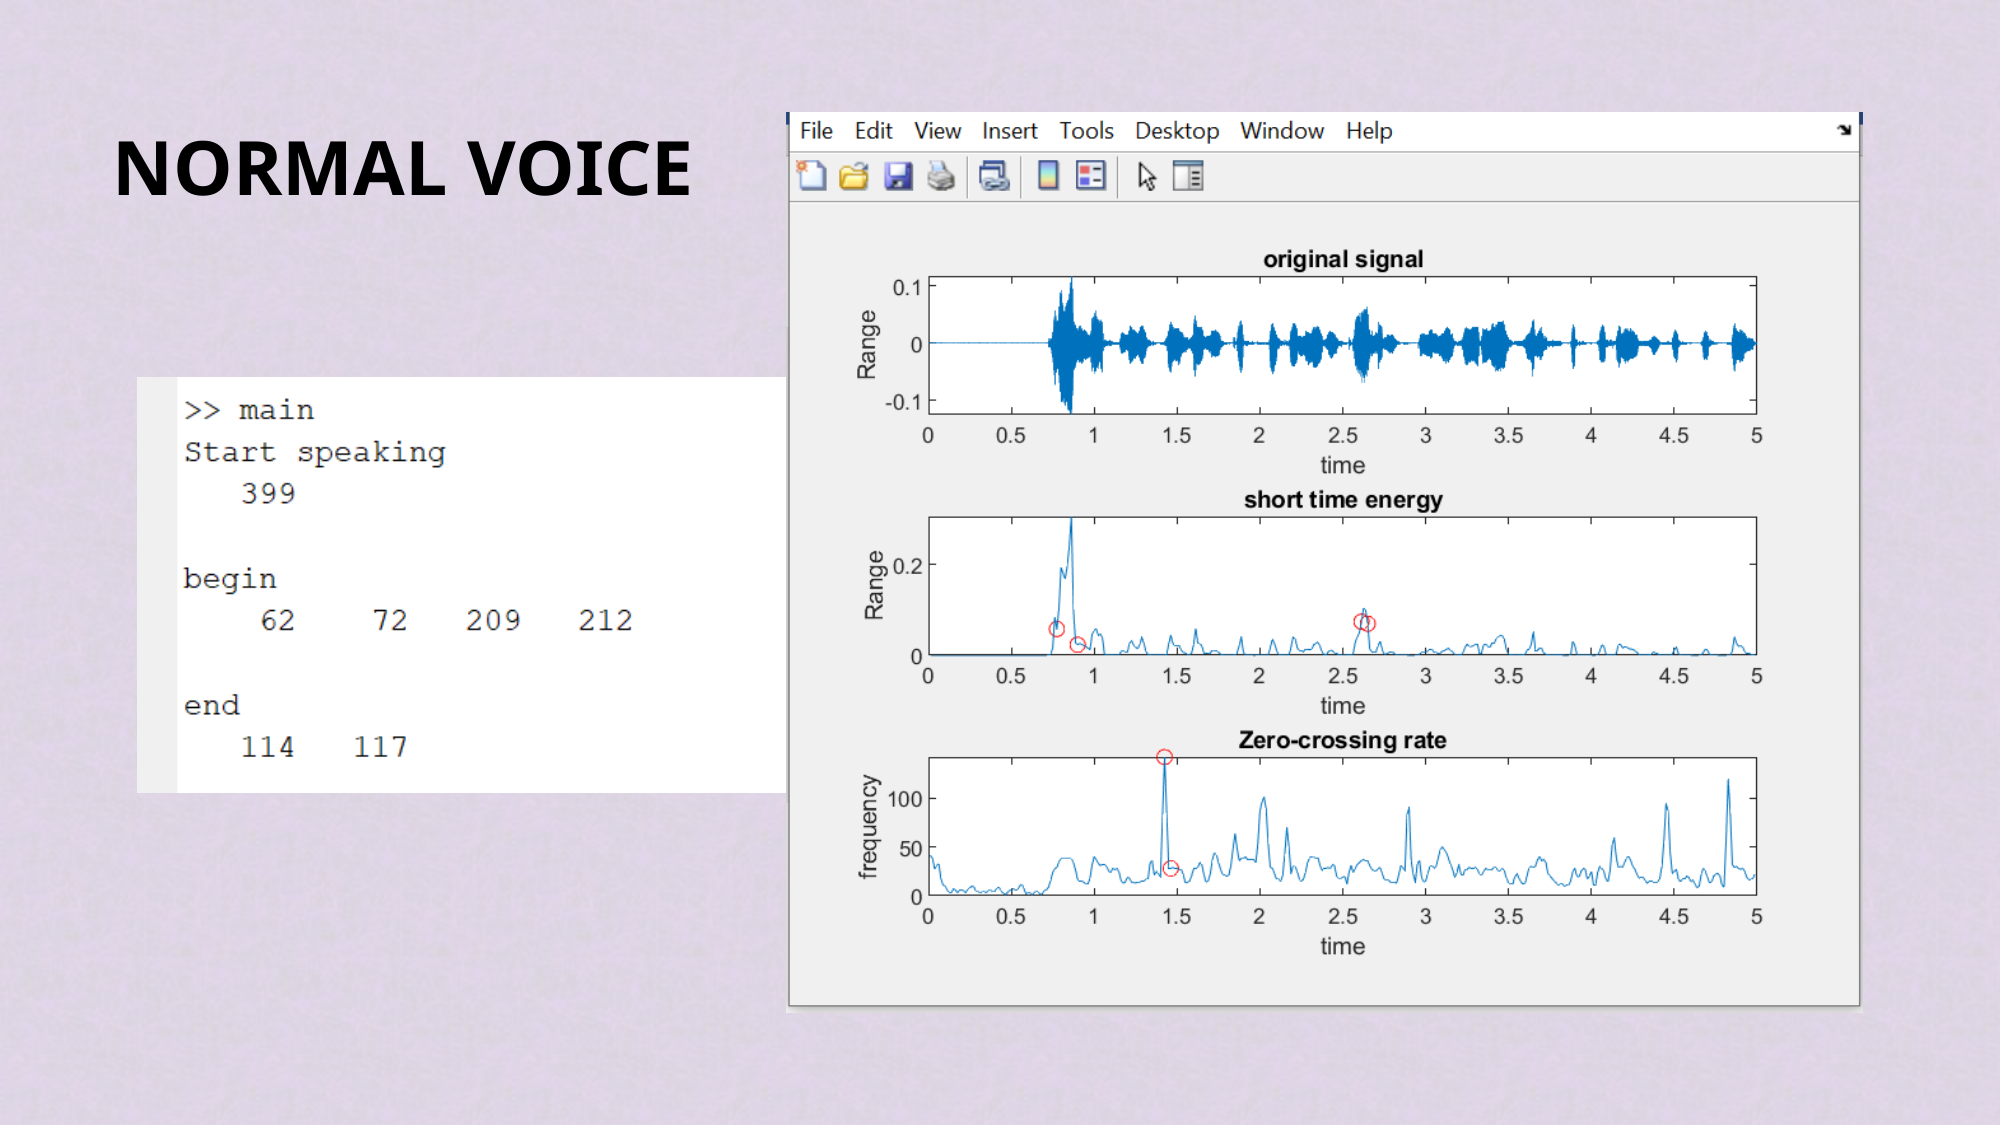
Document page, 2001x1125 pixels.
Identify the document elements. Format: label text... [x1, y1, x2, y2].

title NORMAL VOICE [97, 33, 1323, 292]
picture [137, 112, 1863, 1013]
